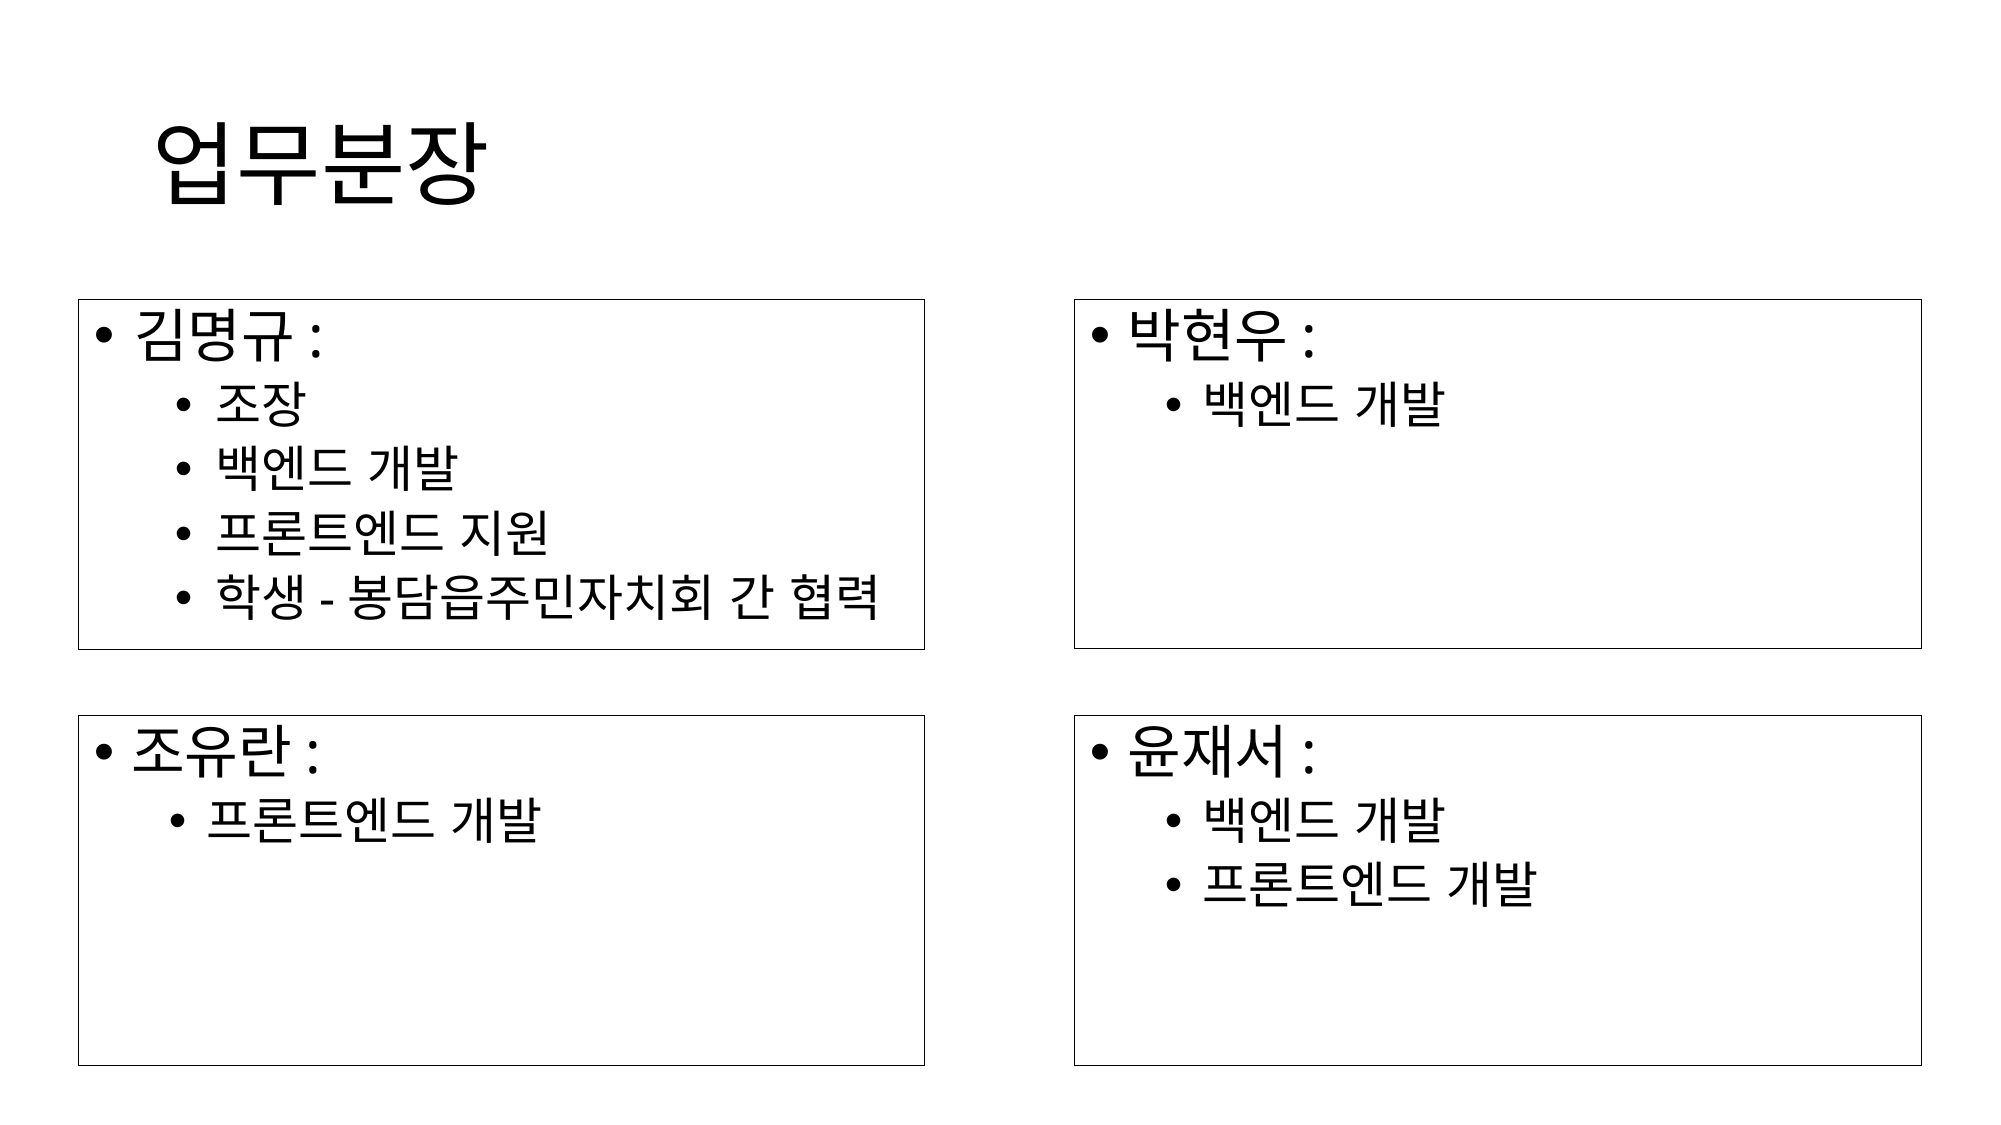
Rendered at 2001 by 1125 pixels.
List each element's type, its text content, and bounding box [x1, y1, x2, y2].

title 업무분장 [137, 59, 650, 278]
list 김명규: 조장 백엔드 개발 프론트엔드 지원 학생-봉담읍주민자치회 간 협력 [78, 299, 925, 650]
text_box 윤재서: 백엔드 개발 프론트엔드 개발 [1074, 715, 1922, 1066]
text_box 조유란: 프론트엔드 개발 [78, 715, 925, 1066]
text_box 박현우: 백엔드 개발 [1074, 299, 1922, 649]
